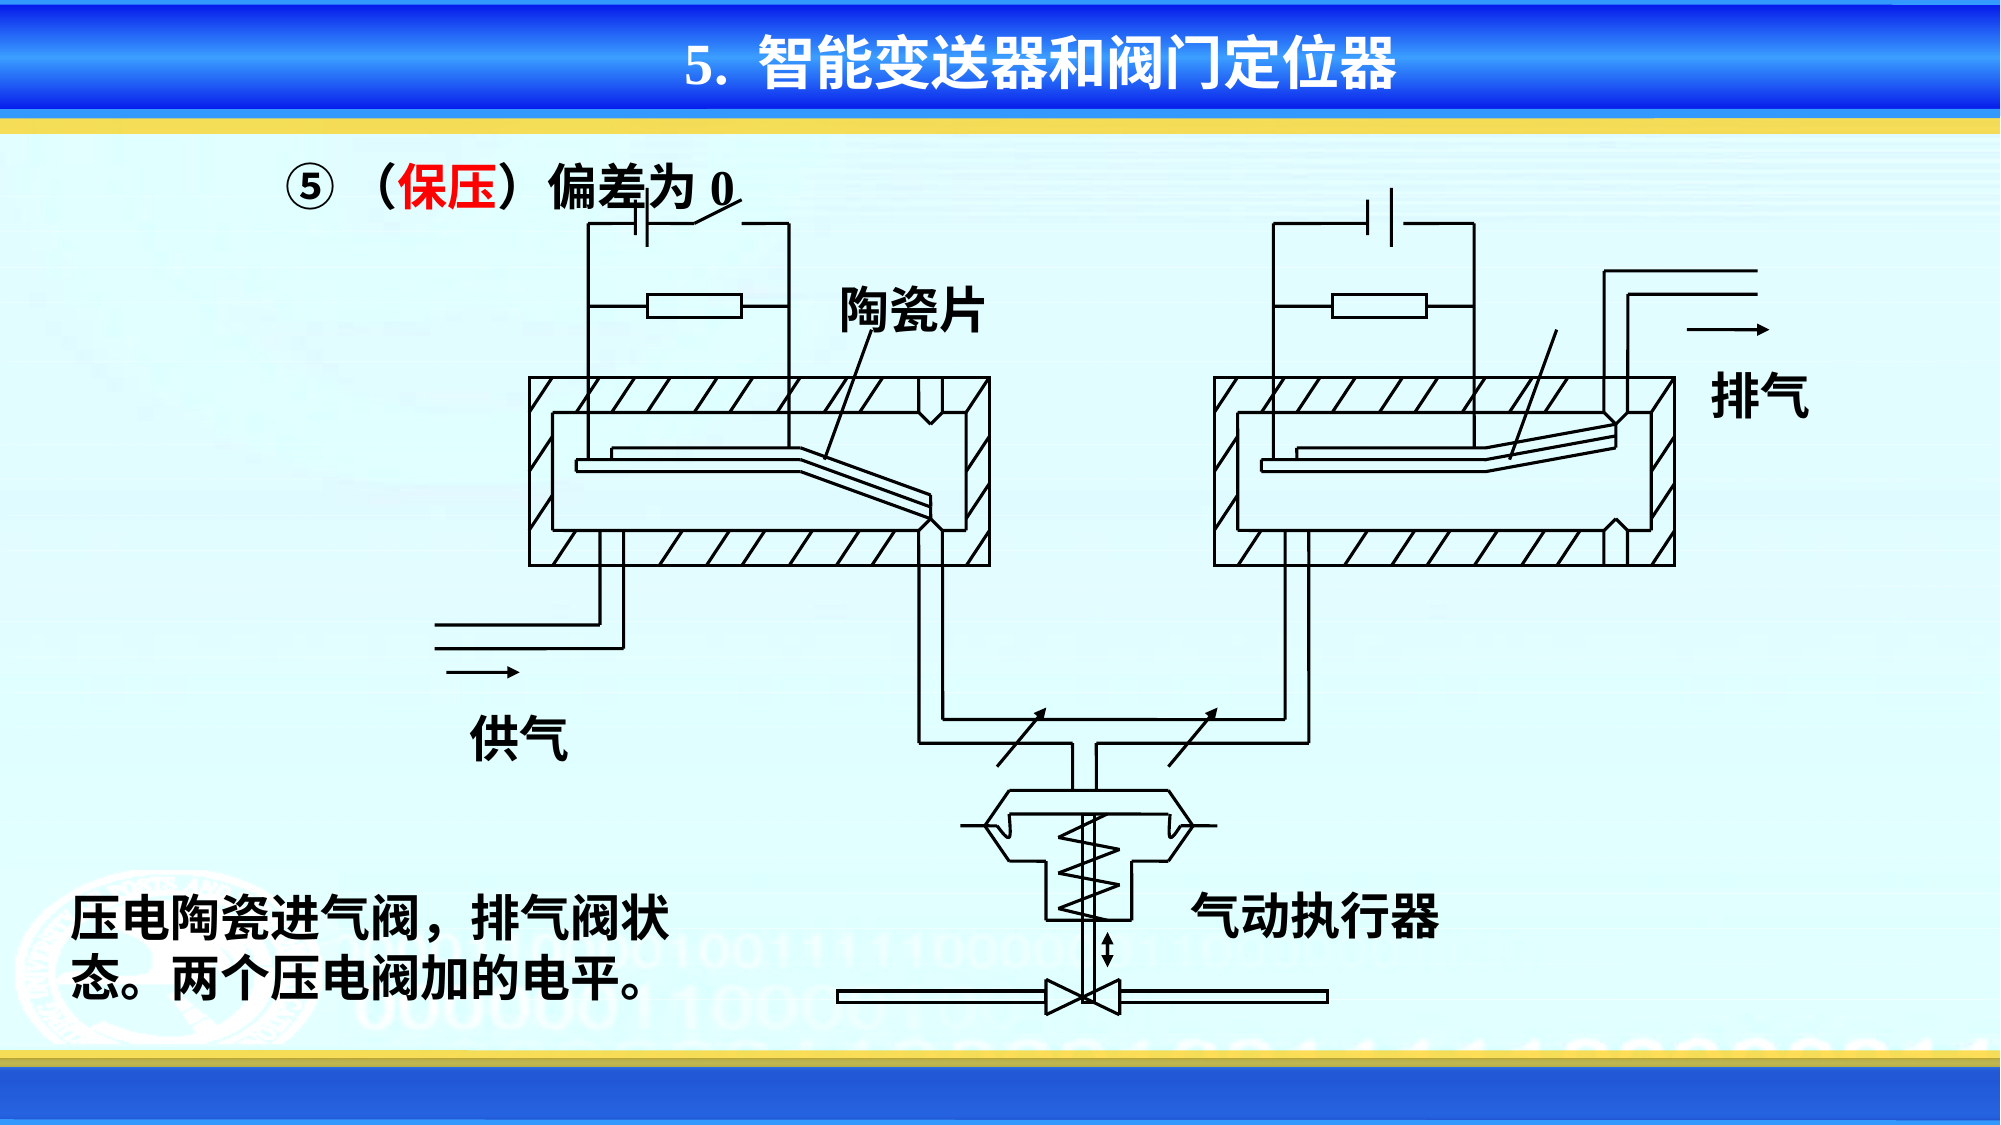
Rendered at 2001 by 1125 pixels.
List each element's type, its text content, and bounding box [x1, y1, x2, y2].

text_box 压电陶瓷进气阀，排气阀状态。两个压电阀加的电平。 [56, 878, 429, 1014]
picture [0, 1067, 2000, 1120]
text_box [434, 187, 1822, 1016]
text_box ⑤（保压）偏差为0 [271, 148, 1083, 223]
text_box 5. 智能变送器和阀门定位器 [670, 18, 1413, 104]
